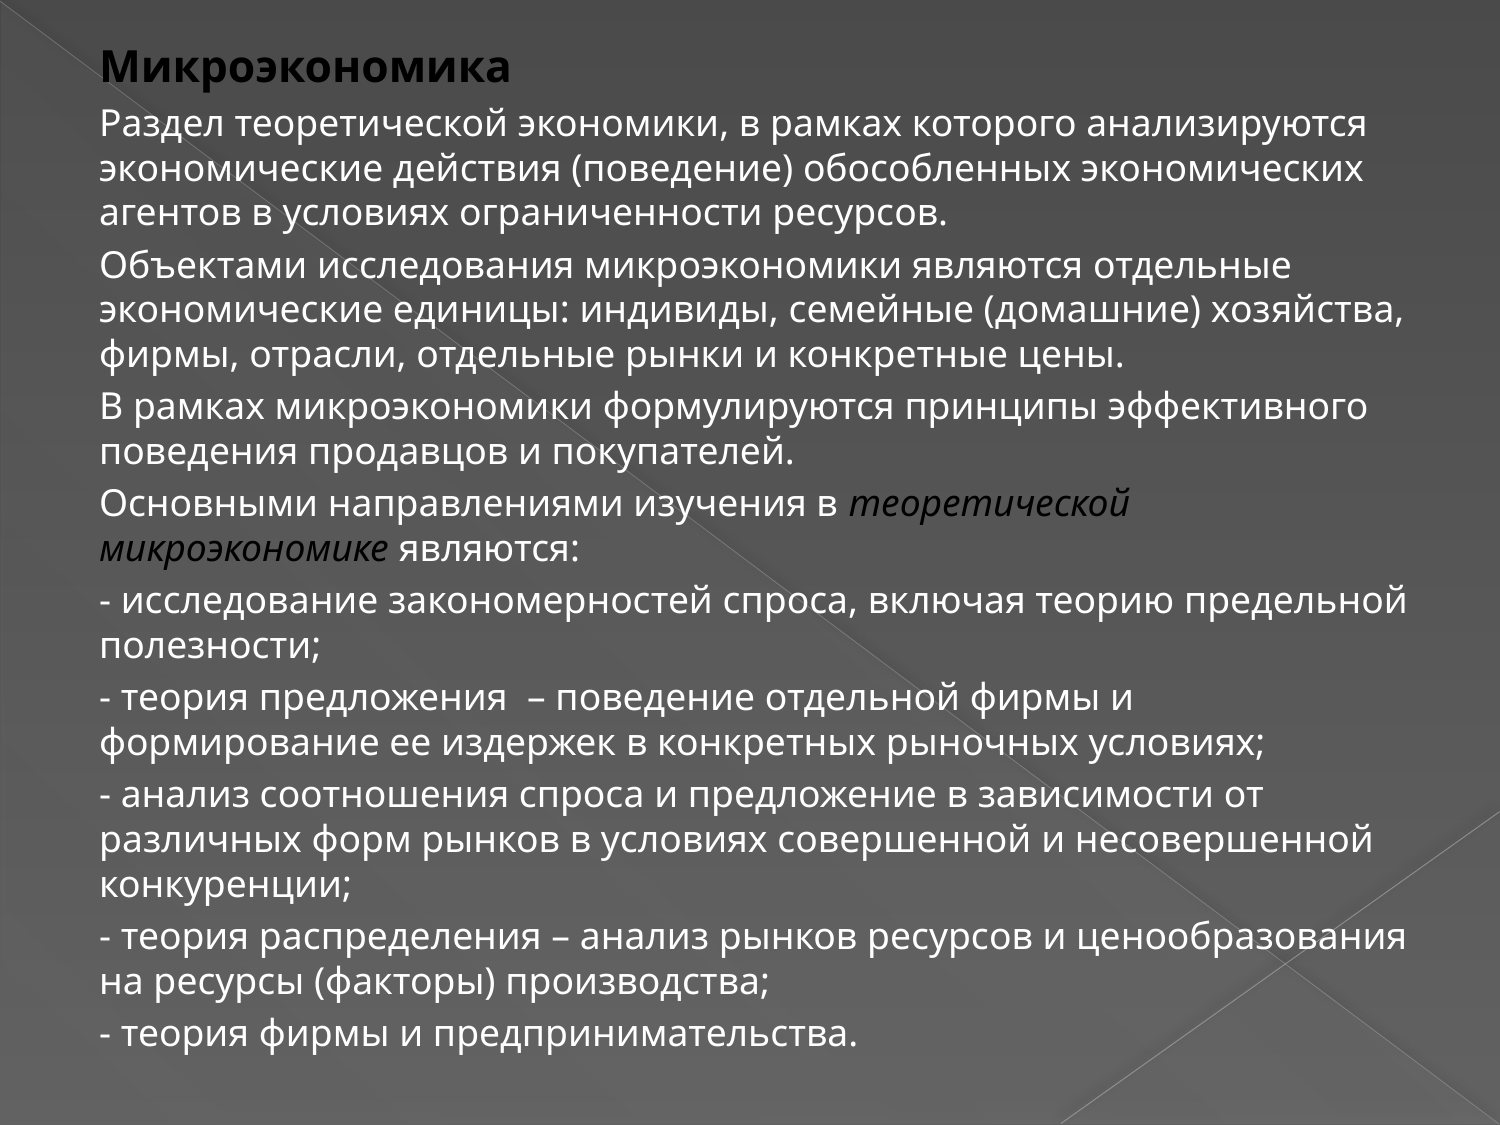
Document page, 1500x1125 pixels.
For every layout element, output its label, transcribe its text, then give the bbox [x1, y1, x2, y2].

list Микроэкономика Раздел теоретической экономики, в рамках которого анализируются экономические действия (поведение) обособленных экономических агентов в условиях ограниченности ресурсов. Объектами исследования микроэкономики являются отдельные экономические единицы: индивиды, семейные (домашние) хозяйства, фирмы, отрасли, отдельные рынки и конкретные цены. В рамках микроэкономики формулируются принципы эффективного поведения продавцов и покупателей. Основными направлениями изучения в теоретической микроэкономике являются: - исследование закономерностей спроса, включая теорию предельной полезности; - теория предложения – поведение отдельной фирмы и формирование ее издержек в конкретных рыночных условиях; - анализ соотношения спроса и предложение в зависимости от различных форм рынков в условиях совершенной и несовершенной конкуренции; - теория распределения – анализ рынков ресурсов и ценообразования на ресурсы (факторы) производства; - теория фирмы и предпринимательства. [75, 30, 1425, 1083]
